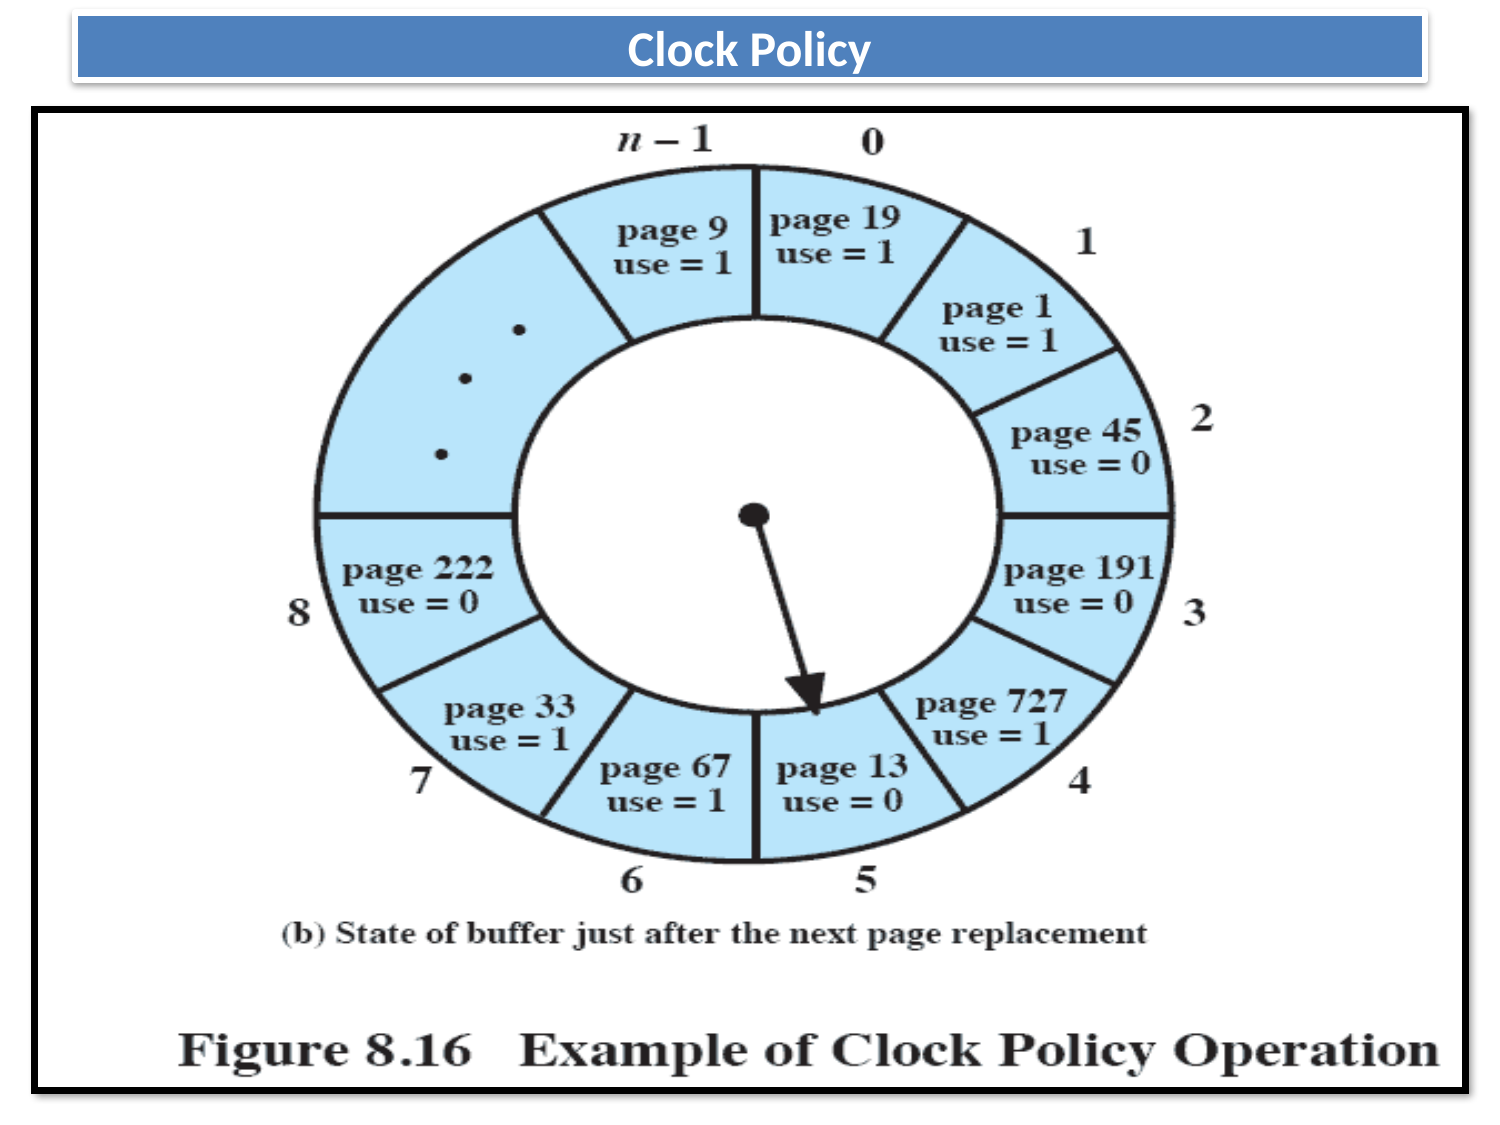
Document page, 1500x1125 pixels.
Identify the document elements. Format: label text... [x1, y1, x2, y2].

picture [37, 112, 1463, 1088]
title Clock Policy [72, 9, 1428, 83]
